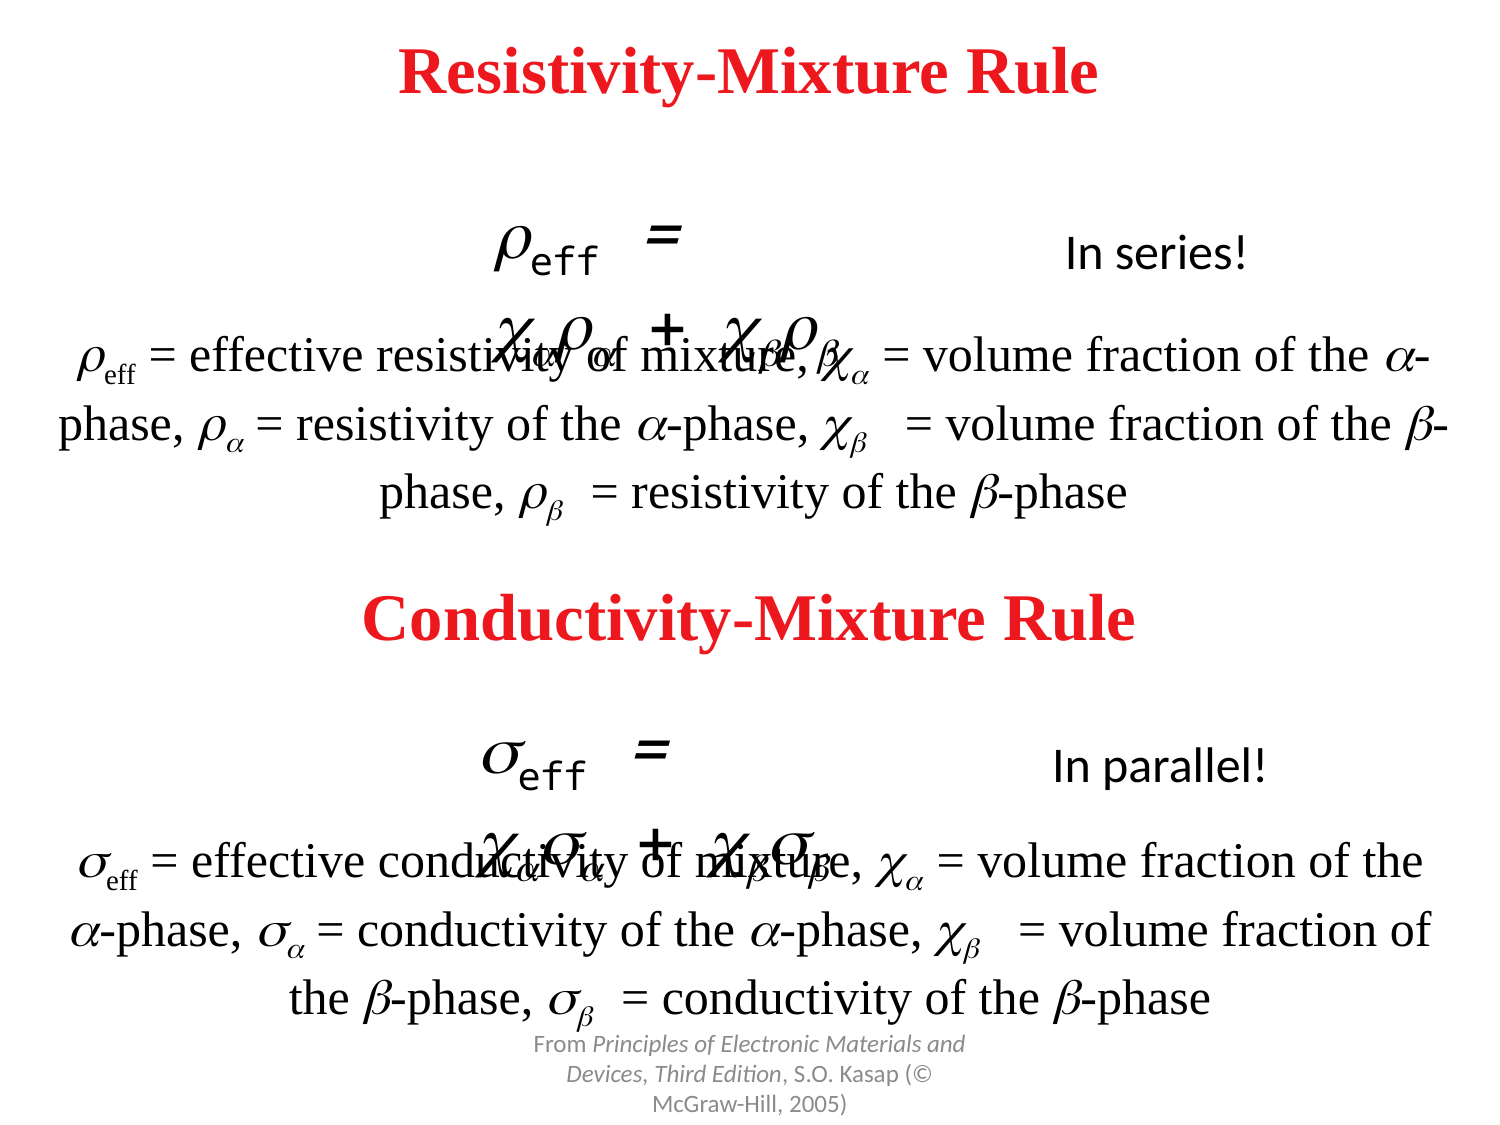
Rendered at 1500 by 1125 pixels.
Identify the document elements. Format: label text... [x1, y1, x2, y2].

text_box eff =  [462, 699, 1000, 897]
title Resistivity-Mixture Rule [112, 19, 1388, 149]
text_box eff = effective conductivity of mixture, = volume fraction of the -phase,  = conductivity of the -phase, = volume fraction of the -phase, = conductivity of the -phase [37, 820, 1463, 1040]
text_box In series! [1049, 212, 1338, 288]
text_box Conductivity-Mixture Rule [112, 538, 1388, 690]
text_box eff = effective resistivity of mixture, = volume fraction of the -phase,  = resistivity of the -phase, = volume fraction of the -phase, = resistivity of the -phase [41, 314, 1467, 534]
text_box eff =  [478, 184, 1016, 382]
text_box In parallel! [1037, 724, 1325, 800]
footer From Principles of Electronic Materials and Devices, Third Edition, S.O. Kasap (© McGraw-Hill, 2005) [512, 1042, 988, 1103]
